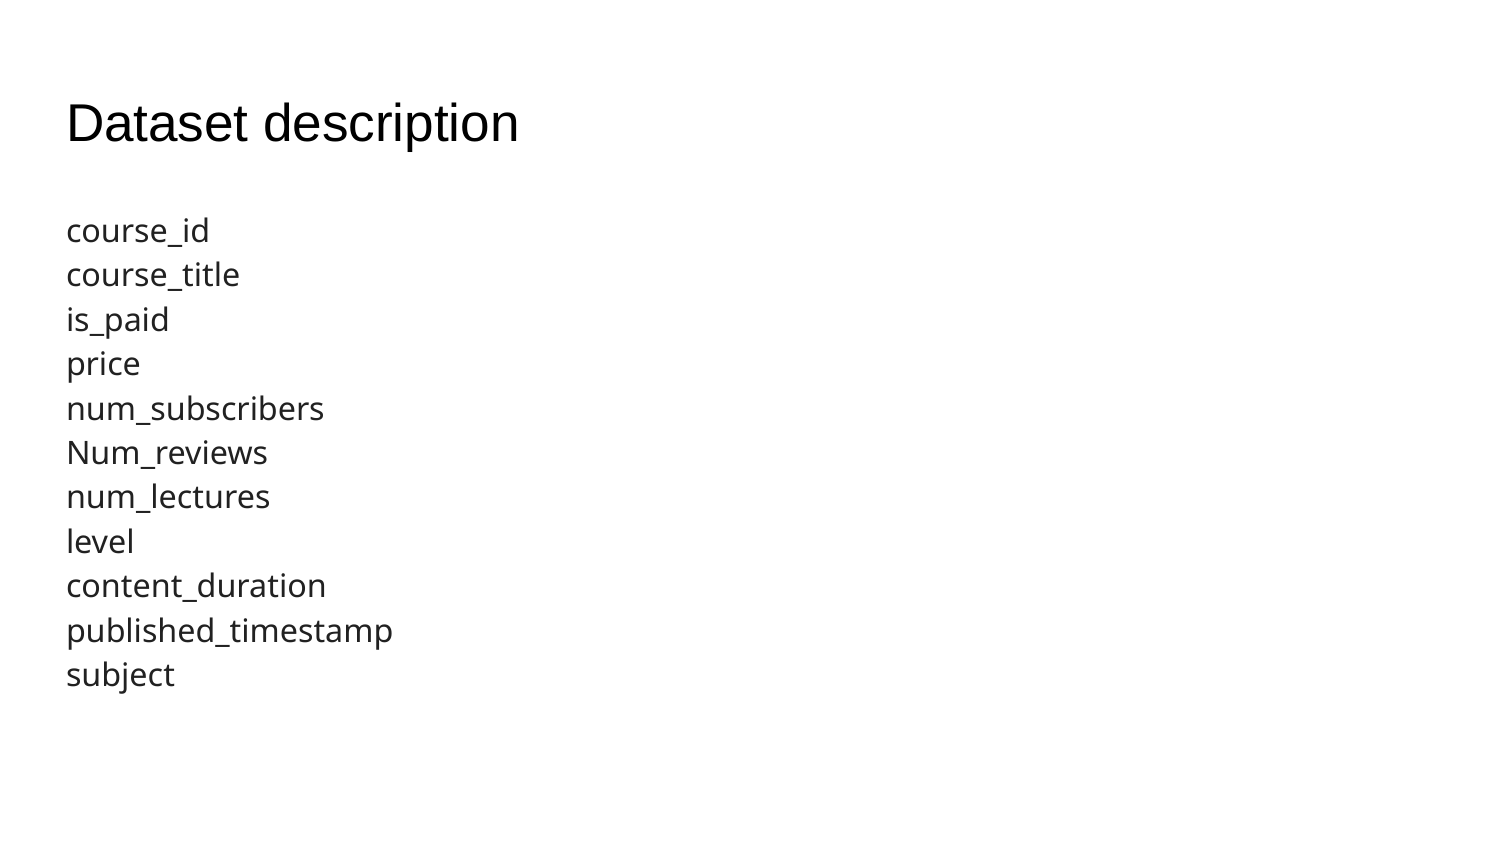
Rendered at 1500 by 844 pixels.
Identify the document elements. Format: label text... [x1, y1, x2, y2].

list course_id course_title is_paid price num_subscribers Num_reviews num_lectures level content_duration published_timestamp subject [51, 189, 1449, 750]
title Dataset description [51, 72, 1449, 167]
